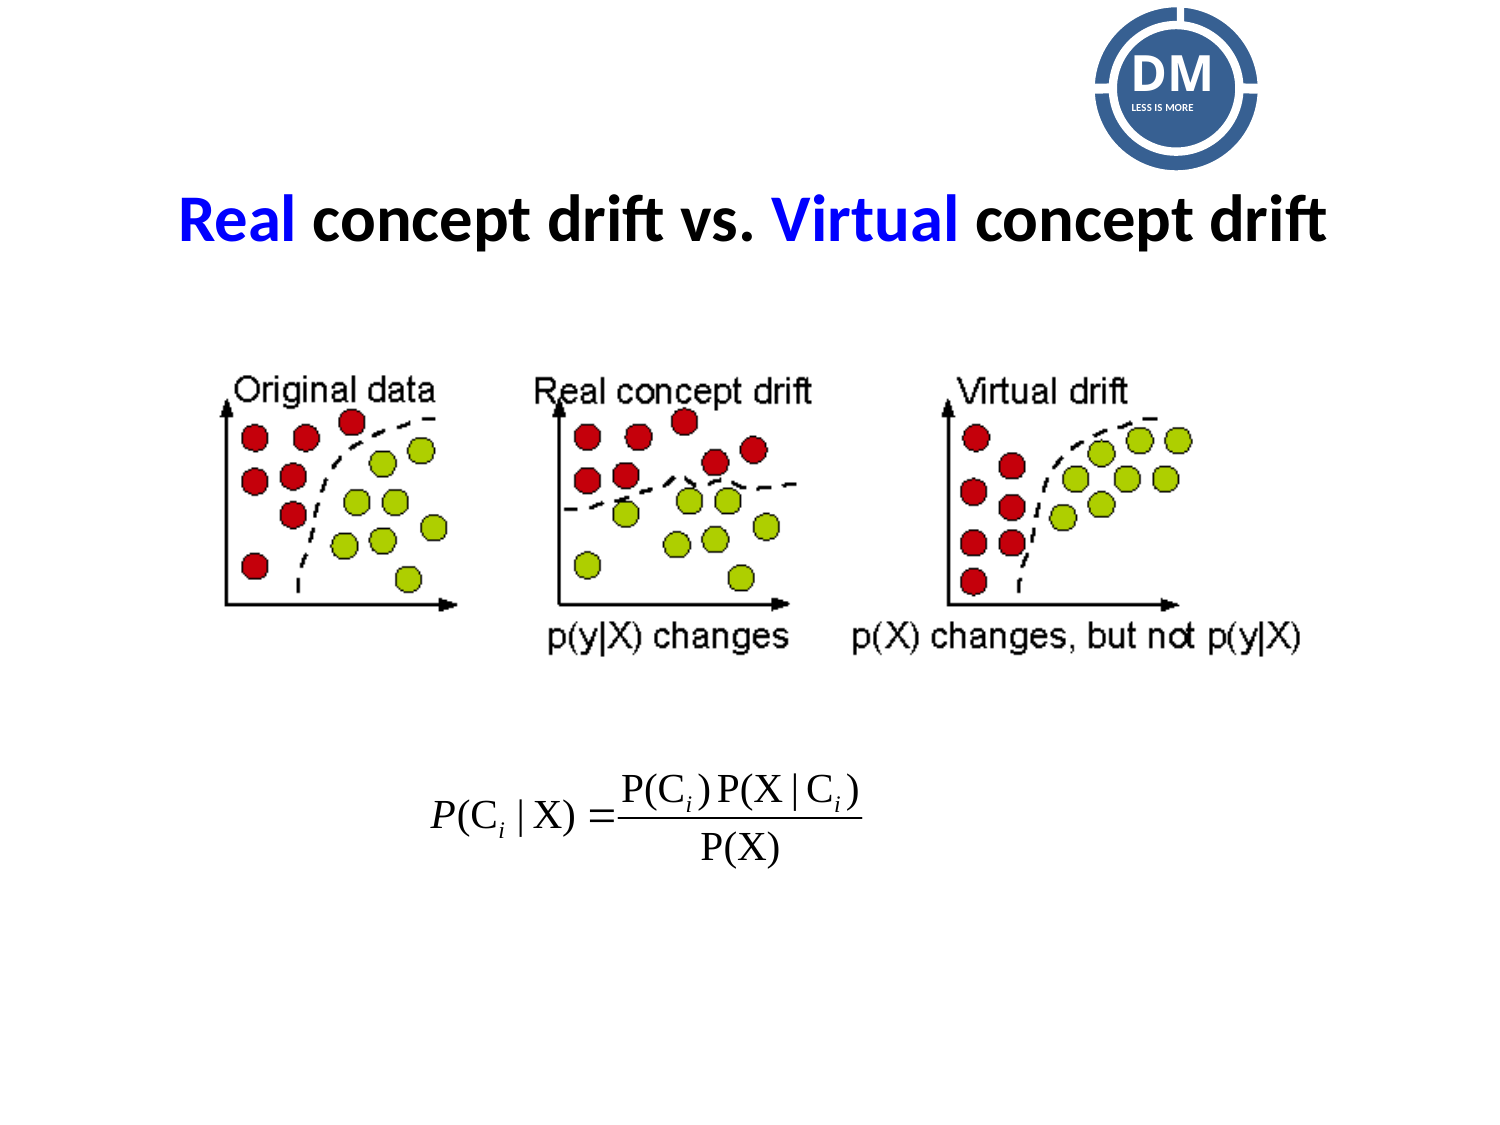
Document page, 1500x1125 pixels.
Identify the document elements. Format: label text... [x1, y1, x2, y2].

text_box Real concept drift vs. Virtual concept drift [163, 167, 1357, 263]
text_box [422, 762, 870, 877]
picture [210, 364, 1310, 678]
